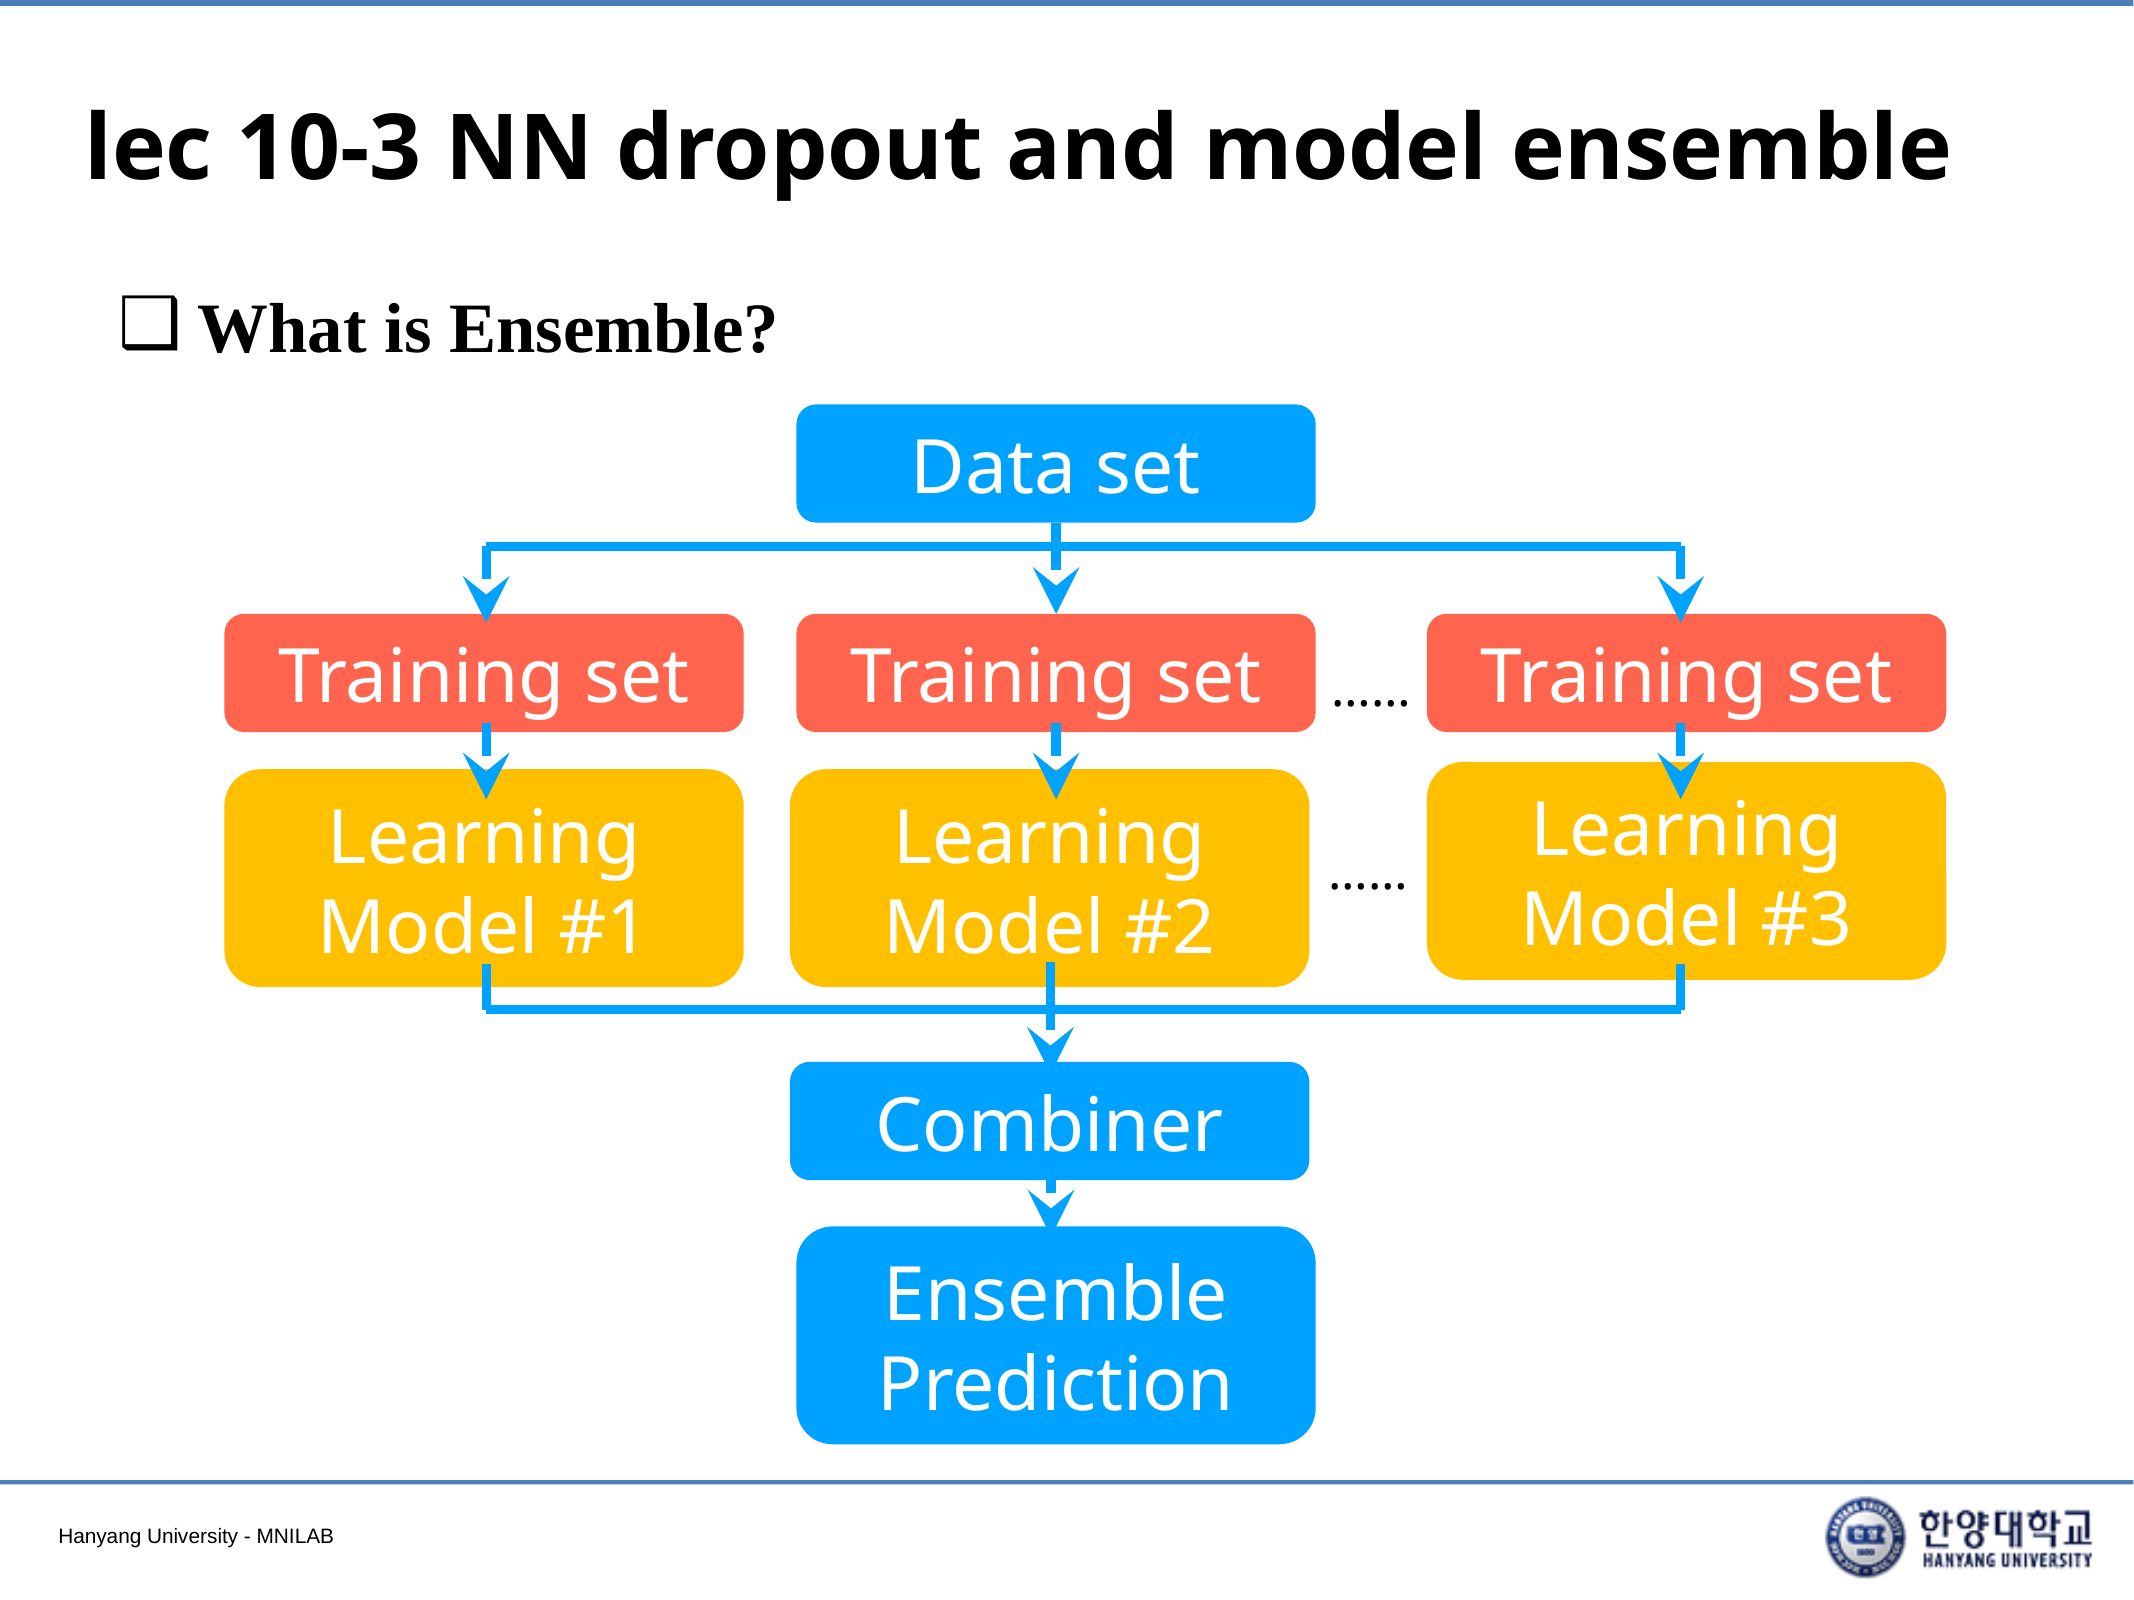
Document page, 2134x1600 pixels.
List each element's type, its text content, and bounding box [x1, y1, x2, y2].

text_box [224, 403, 1947, 1446]
picture [1797, 1495, 2128, 1581]
title lec 10-3 NN dropout and model ensemble [75, 41, 2058, 245]
list What is Ensemble? [109, 255, 2113, 1501]
